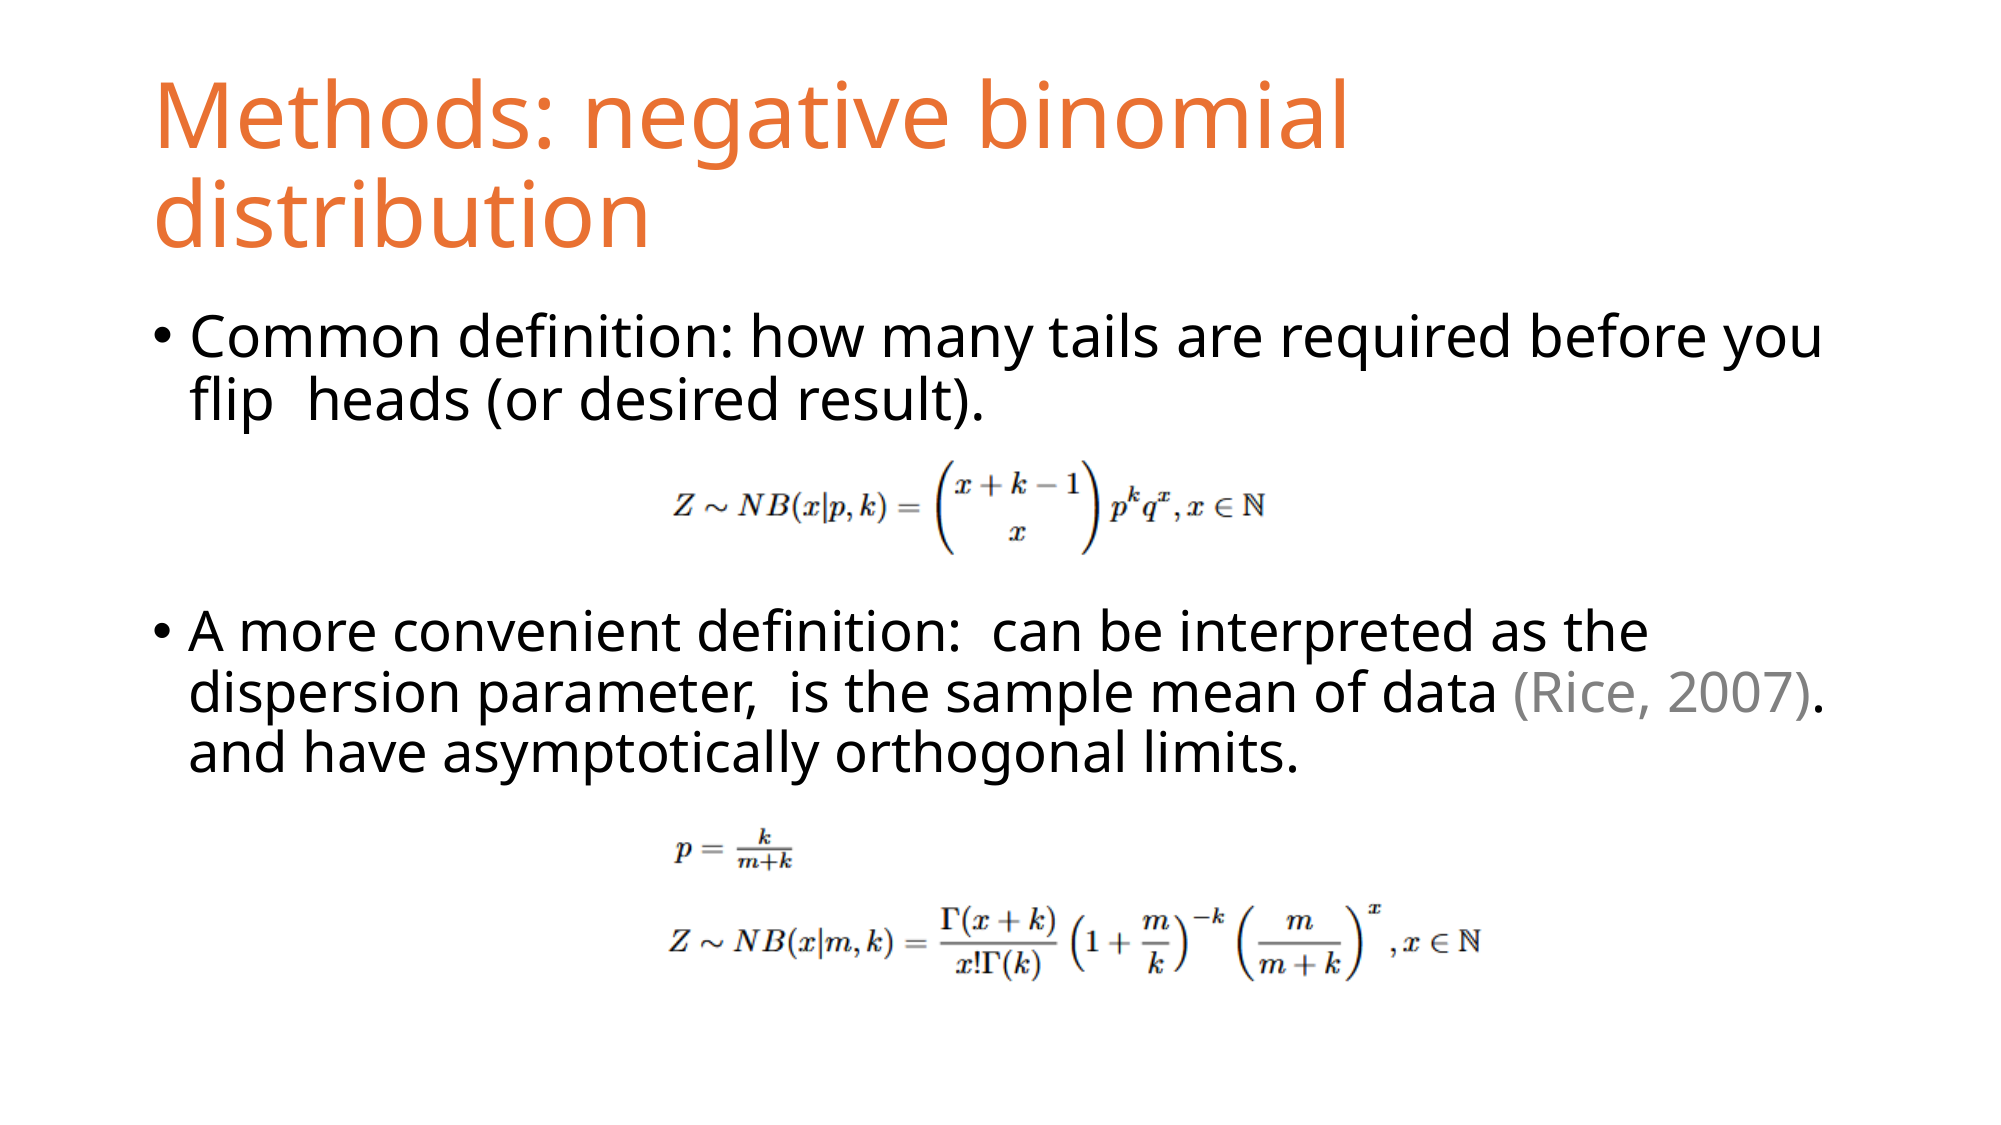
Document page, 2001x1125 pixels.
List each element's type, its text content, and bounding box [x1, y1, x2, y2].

picture [564, 814, 1558, 1009]
title Methods: negative binomial distribution [137, 59, 1863, 278]
picture [590, 419, 1356, 577]
